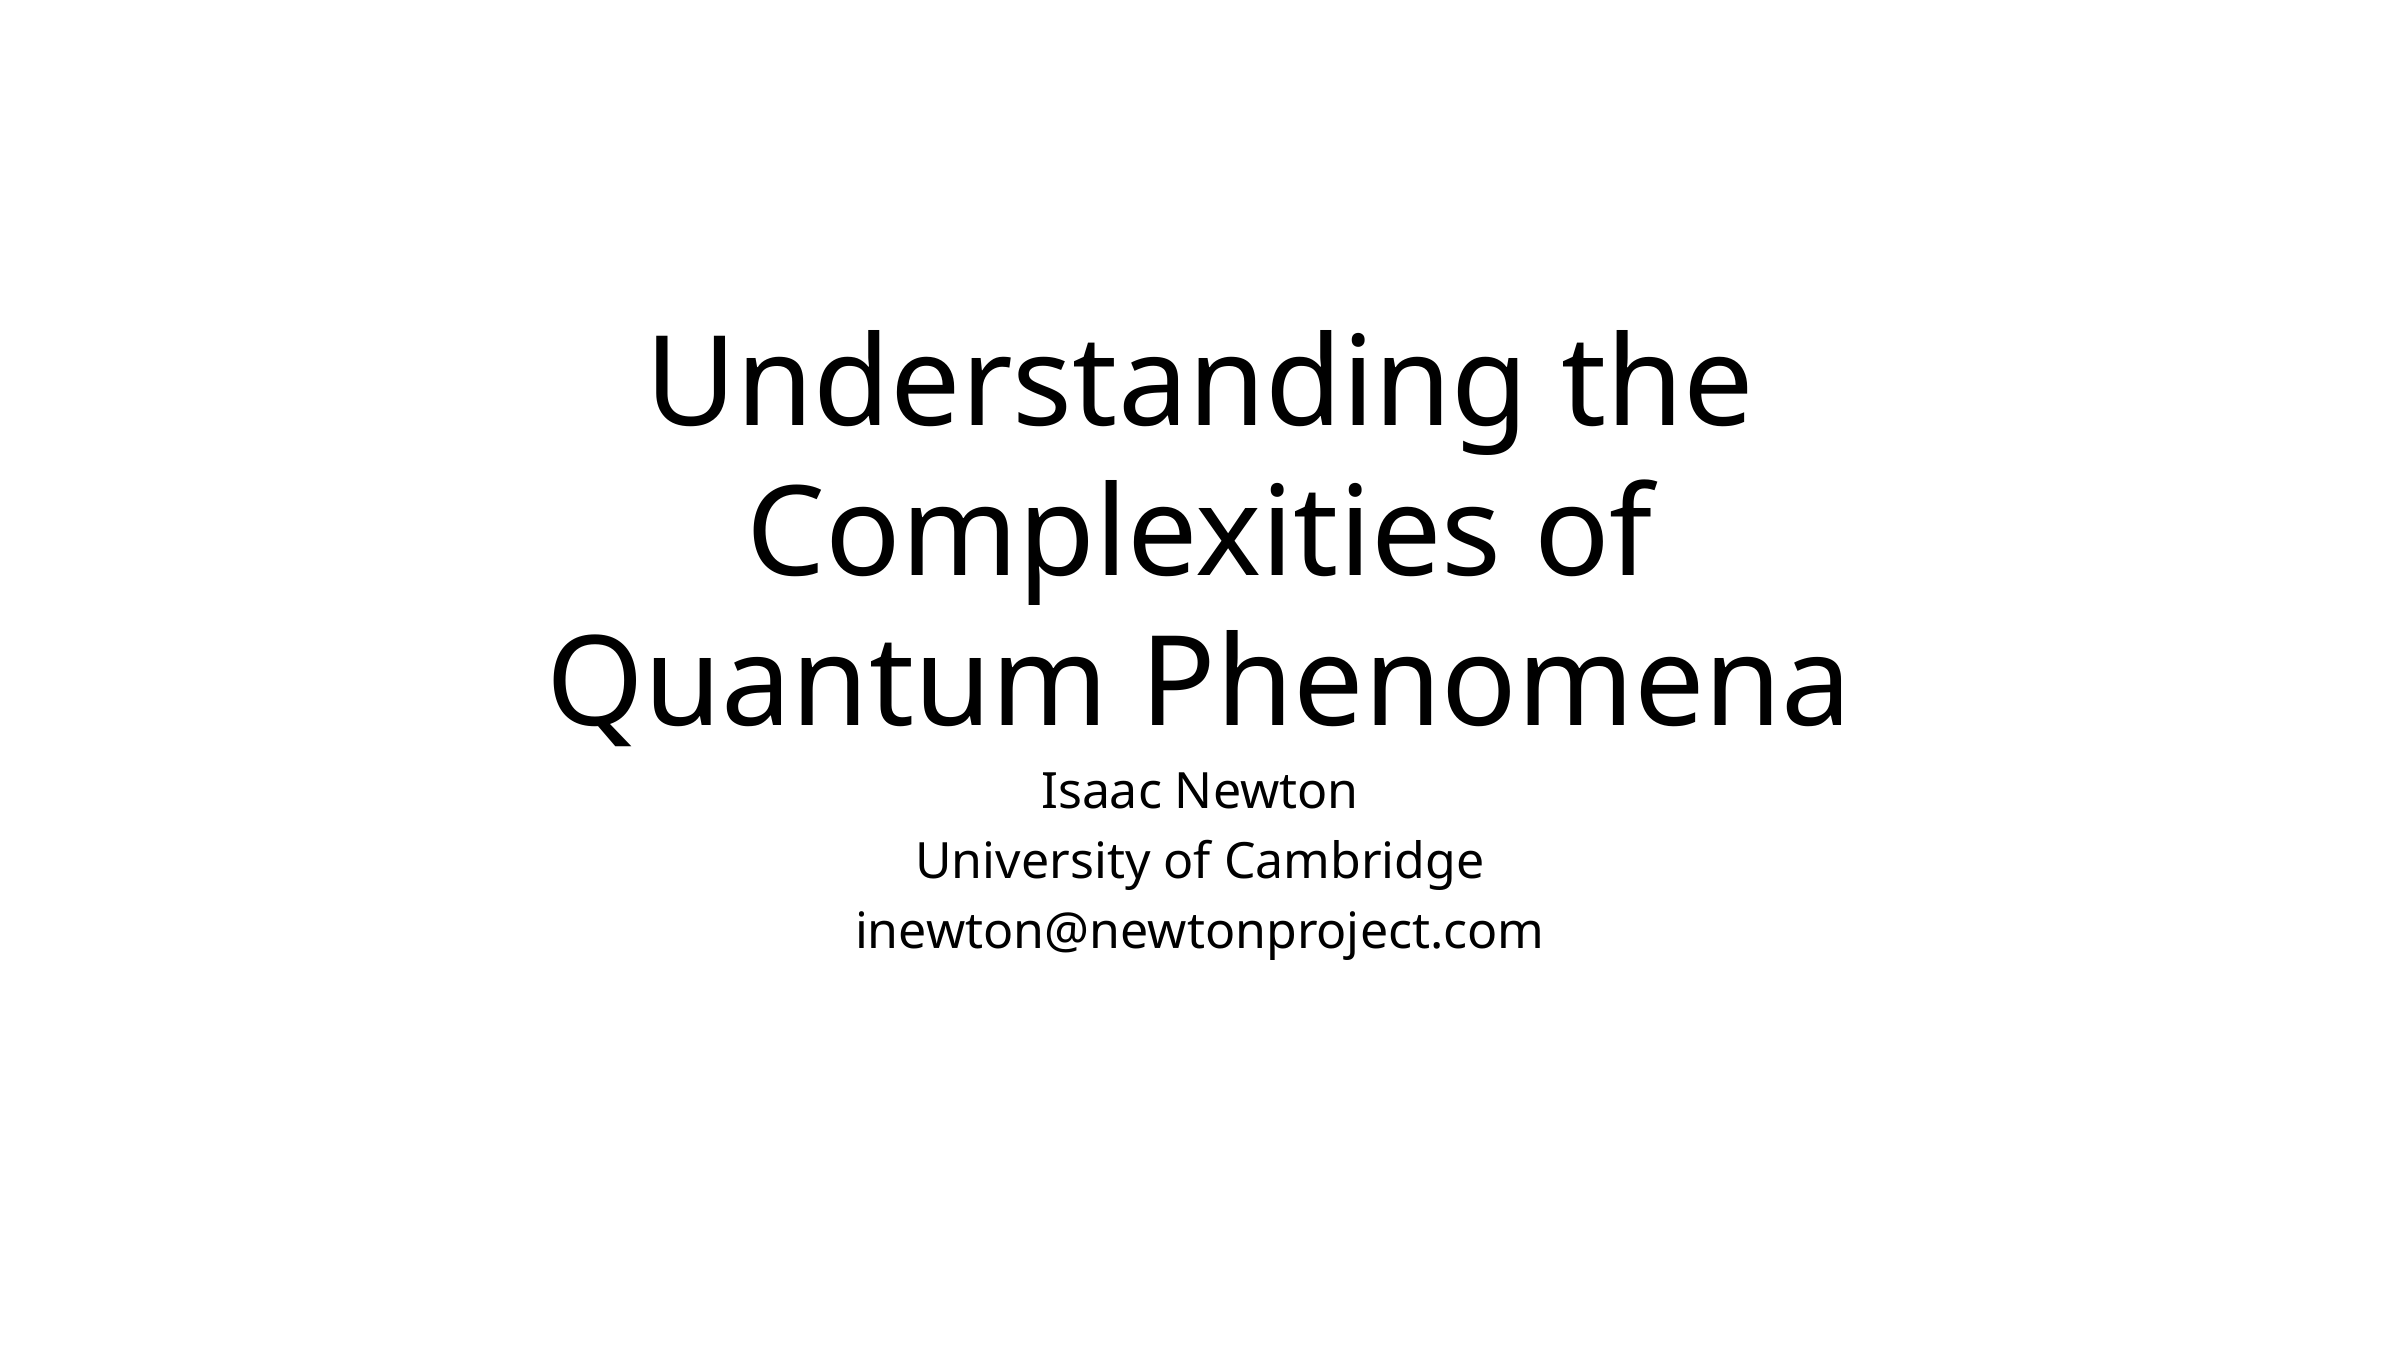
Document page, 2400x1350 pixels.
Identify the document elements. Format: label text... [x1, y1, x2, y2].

subtitle Isaac Newton University of Cambridge inewton@newtonproject.com [450, 750, 1950, 1023]
title Understanding the Complexities of Quantum Phenomena [450, 329, 1950, 721]
